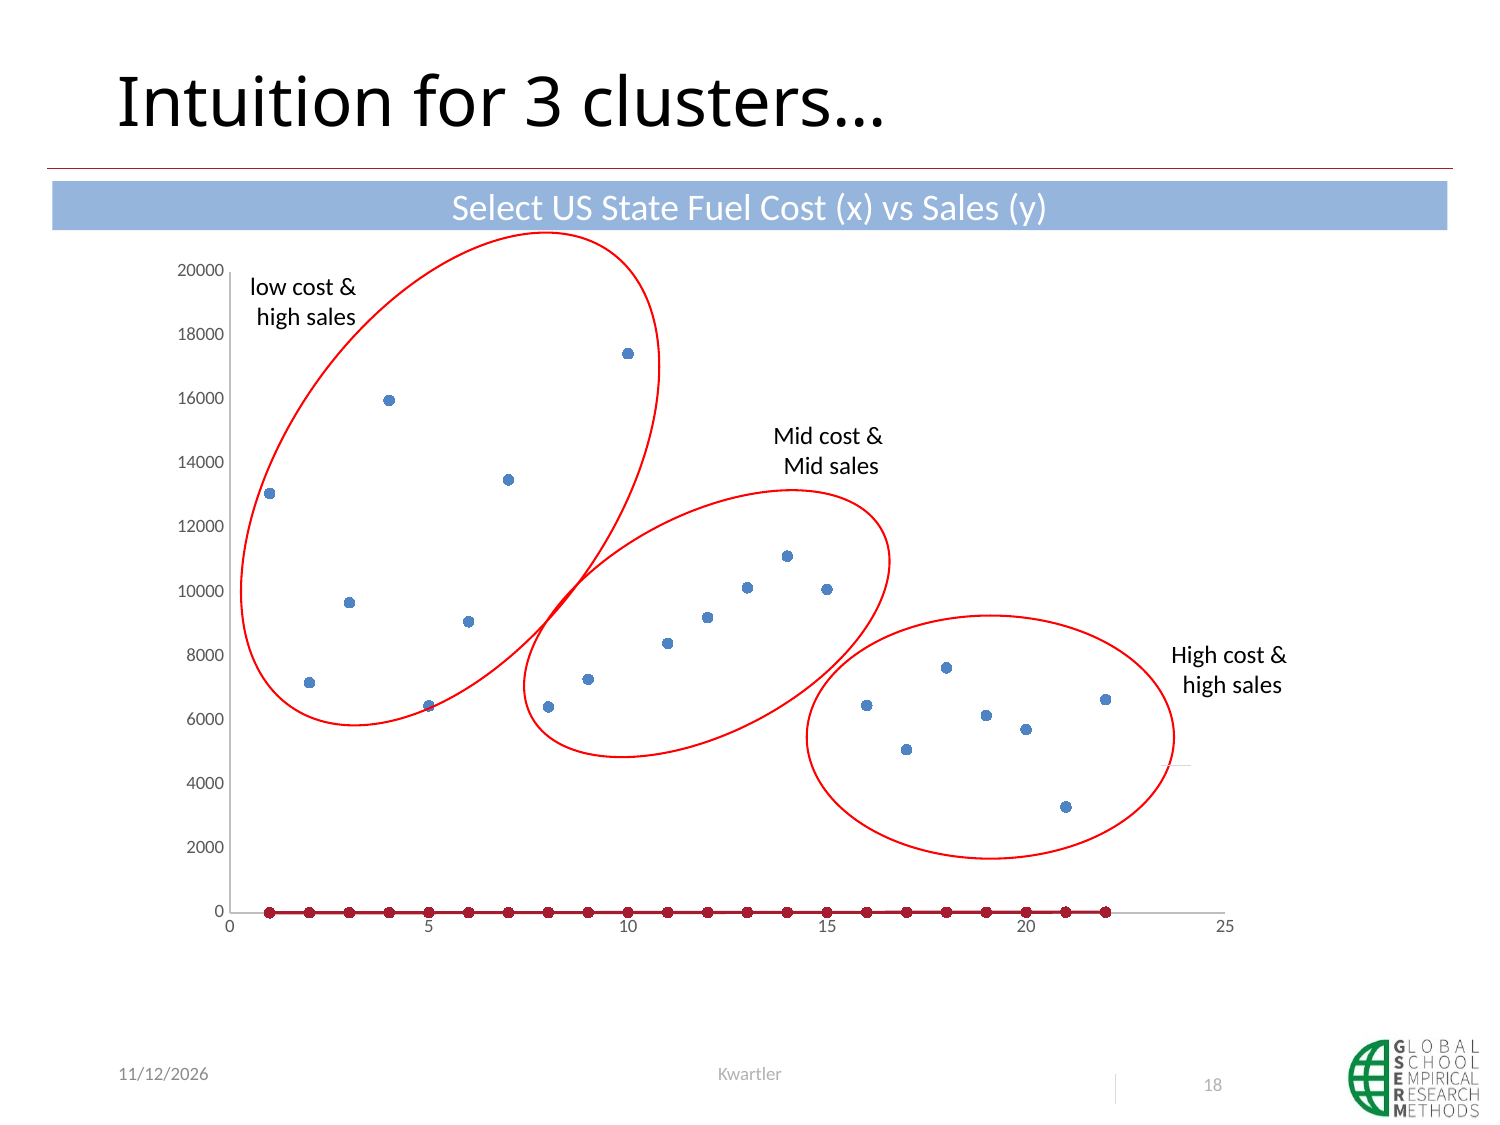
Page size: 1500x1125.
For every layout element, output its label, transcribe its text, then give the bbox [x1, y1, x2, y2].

text_box Select US State Fuel Cost (x) vs Sales (y) [51, 180, 1448, 231]
text_box High cost & high sales [1257, 631, 1309, 706]
slide_number 18 [1188, 1042, 1330, 1103]
chart [154, 248, 1257, 952]
title Intuition for 3 clusters… [103, 59, 1397, 157]
text_box [472, 231, 607, 248]
footer Kwartler [496, 1042, 1004, 1103]
picture [1342, 1031, 1500, 1120]
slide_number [103, 1042, 441, 1103]
